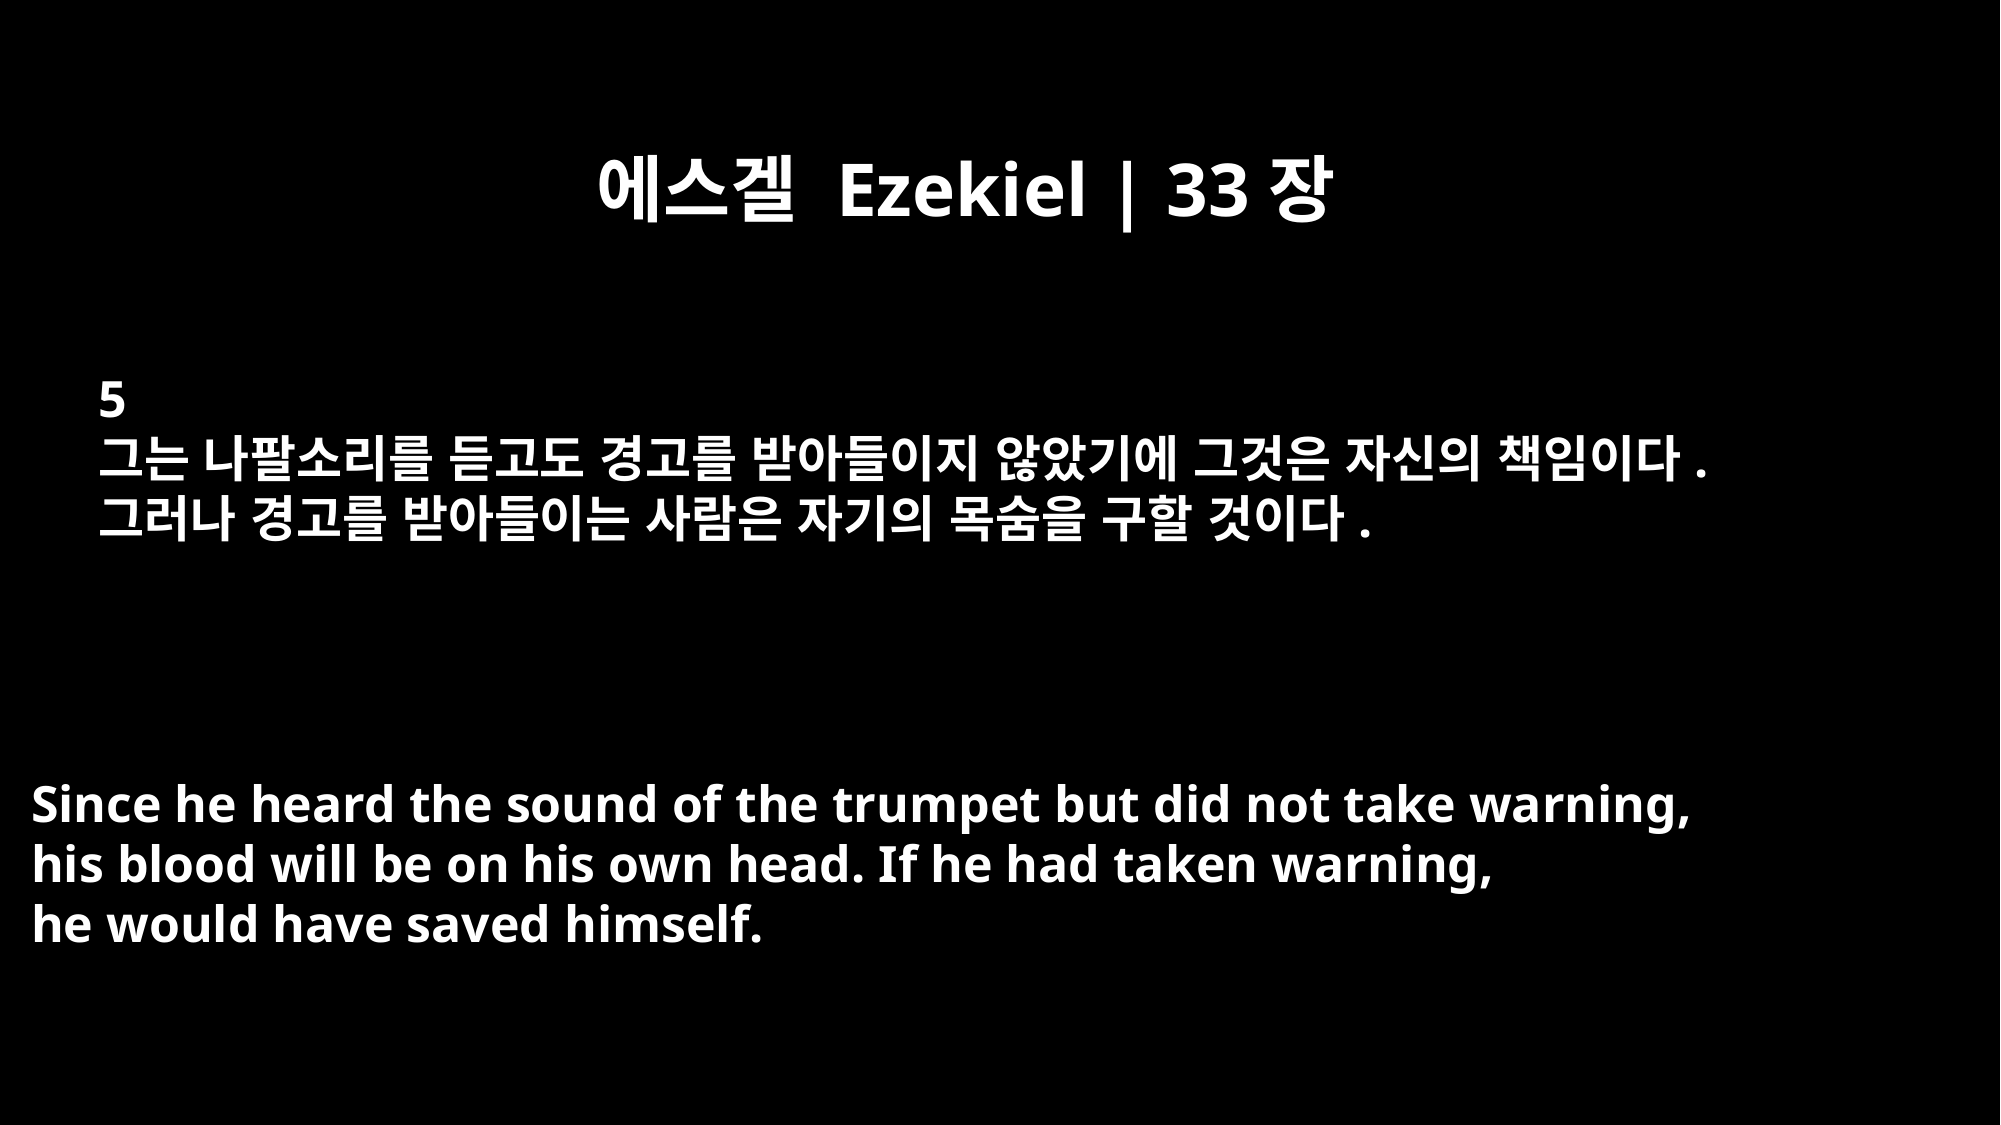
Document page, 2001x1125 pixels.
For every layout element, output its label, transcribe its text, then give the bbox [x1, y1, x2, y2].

text_box 에스겔 Ezekiel | 33장 [581, 136, 1351, 239]
text_box 5 그는 나팔소리를 듣고도 경고를 받아들이지 않았기에 그것은 자신의 책임이다. 그러나 경고를 받아들이는 사람은 자기의 목숨을 구할 것이다. [83, 359, 1737, 555]
text_box Since he heard the sound of the trumpet but did not take warning, his blood will be on his own head. If he had taken warning, he would have saved himself. [16, 764, 1720, 960]
